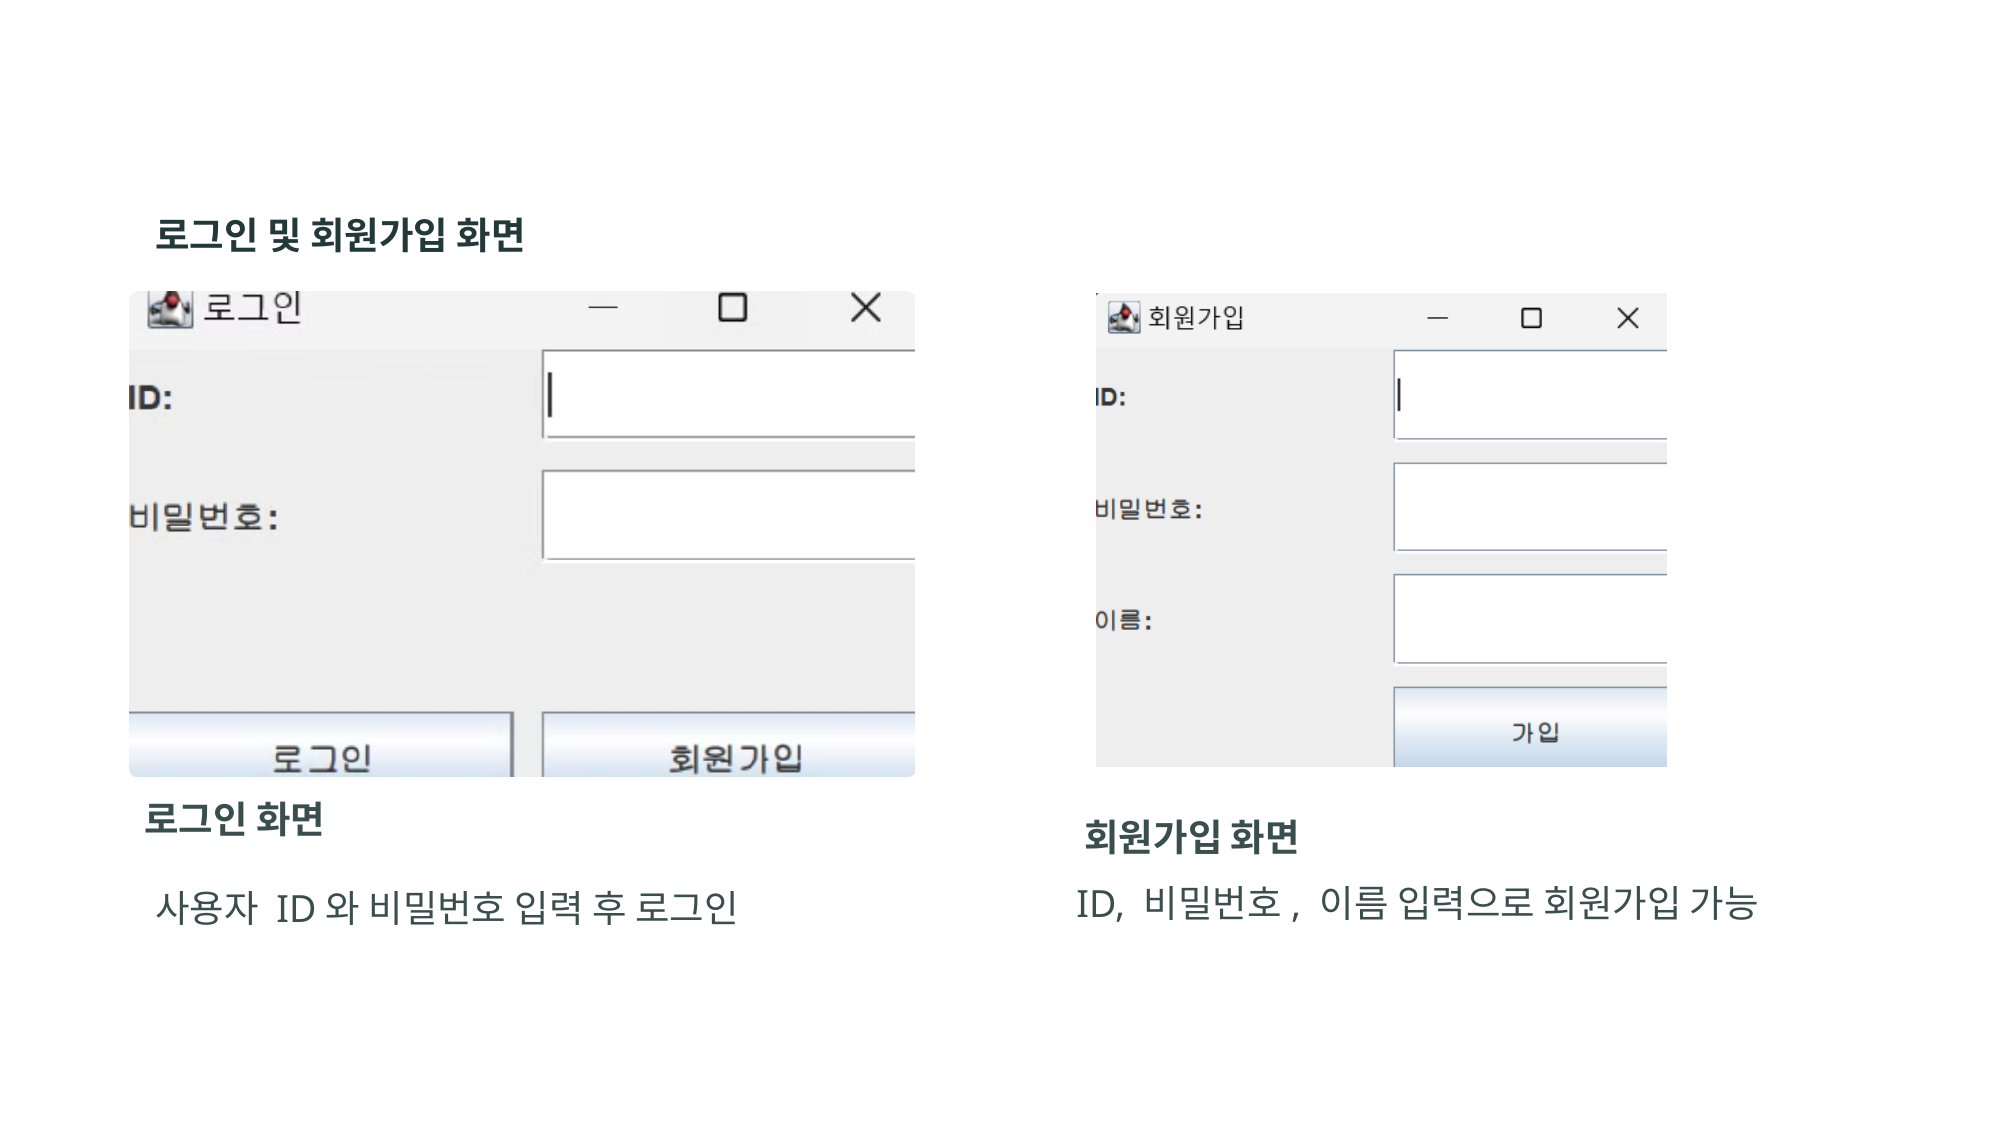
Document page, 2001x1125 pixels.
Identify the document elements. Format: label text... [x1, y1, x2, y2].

picture [1095, 292, 1667, 768]
text_box 로그인 화면 [129, 776, 1130, 849]
text_box 로그인 및 회원가입 화면 [140, 133, 1141, 264]
text_box 사용자 ID와 비밀번호 입력 후 로그인 [140, 863, 1141, 938]
text_box 회원가입 화면 [1069, 794, 1667, 858]
picture [129, 290, 915, 777]
text_box ID, 비밀번호, 이름 입력으로 회원가입 가능 [1061, 858, 1826, 933]
